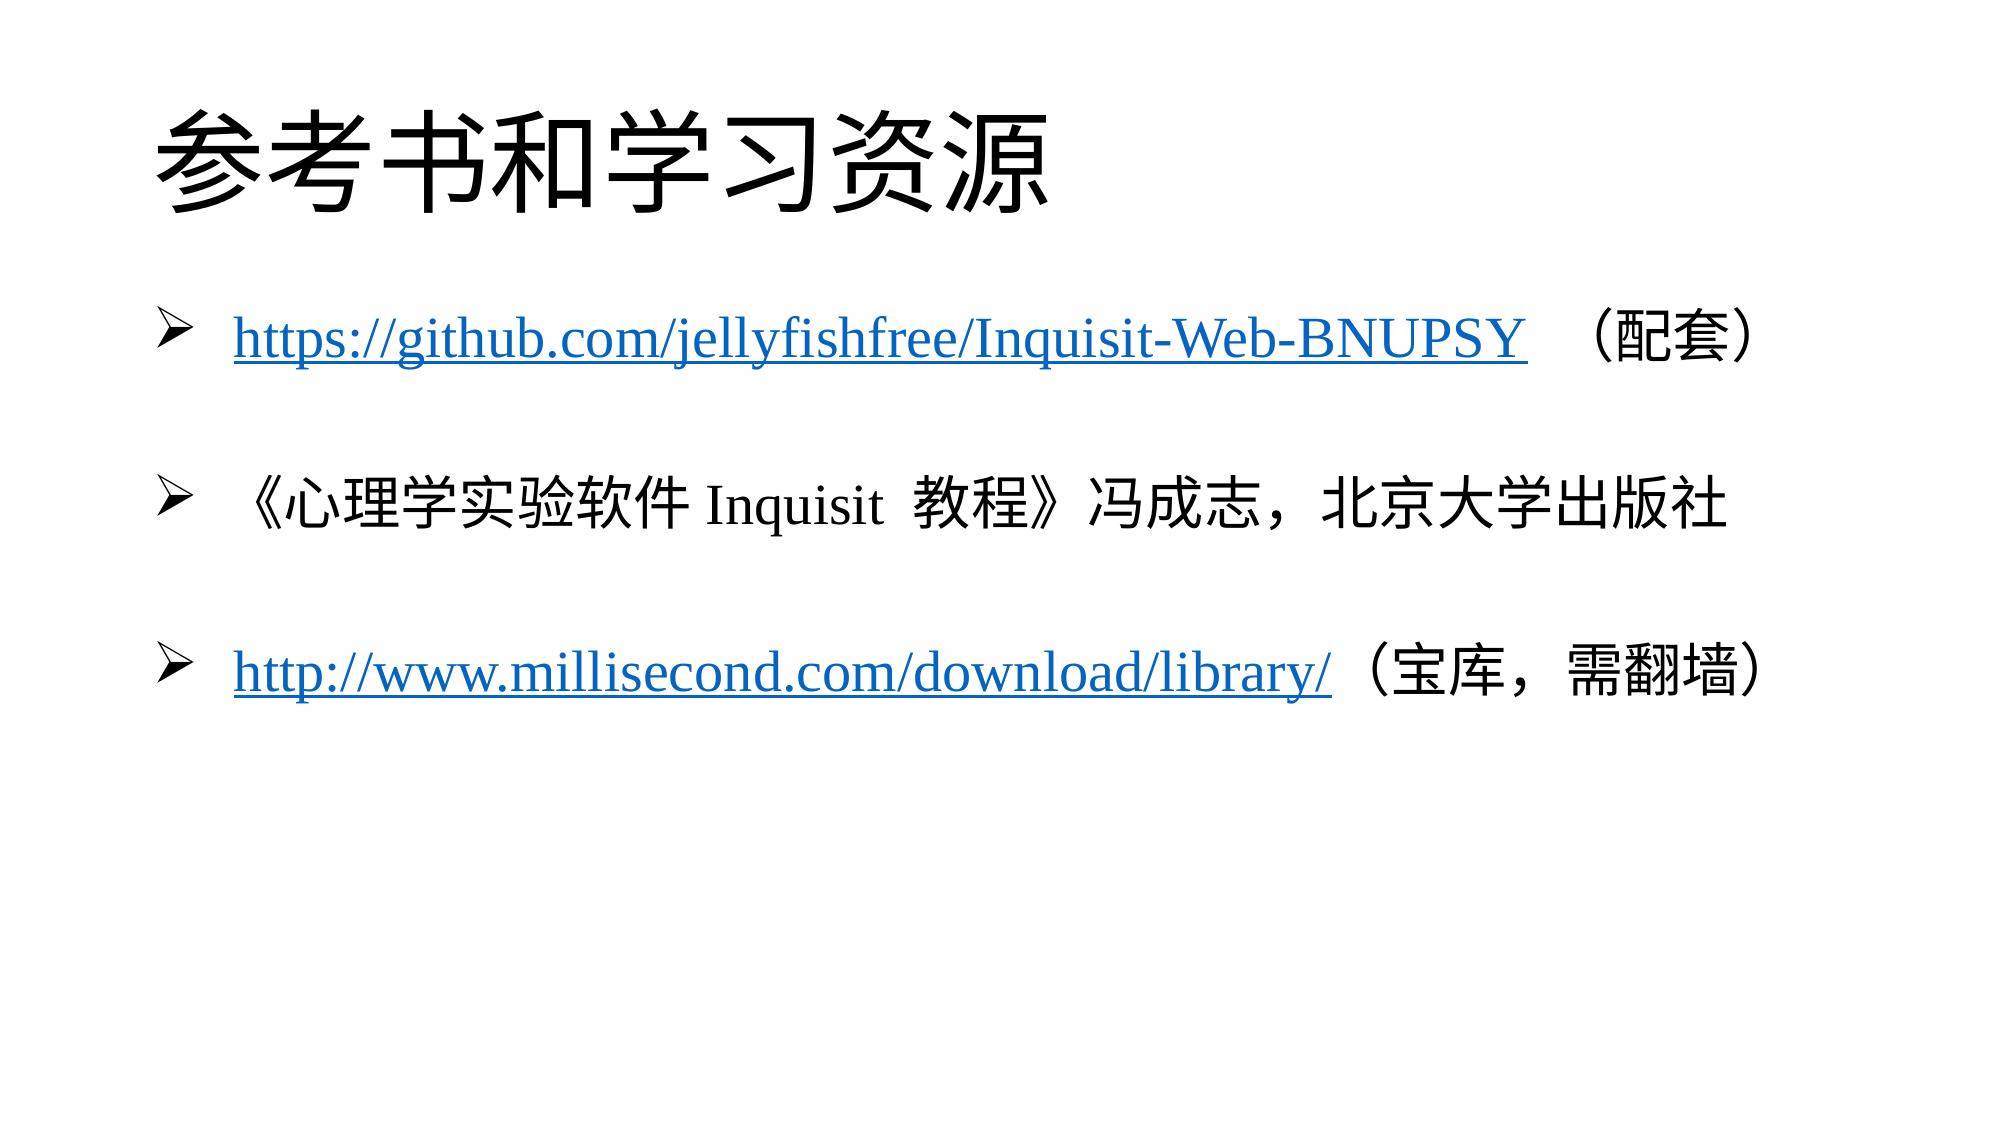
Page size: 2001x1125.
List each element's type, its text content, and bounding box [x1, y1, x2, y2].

title 参考书和学习资源 [137, 59, 1863, 278]
list https://github.com/jellyfishfree/Inquisit-Web-BNUPSY （配套） 《心理学实验软件Inquisit 教程》冯成志，北京大学出版社 http://www.millisecond.com/download/library/（宝库，需翻墙） [137, 299, 1863, 1014]
